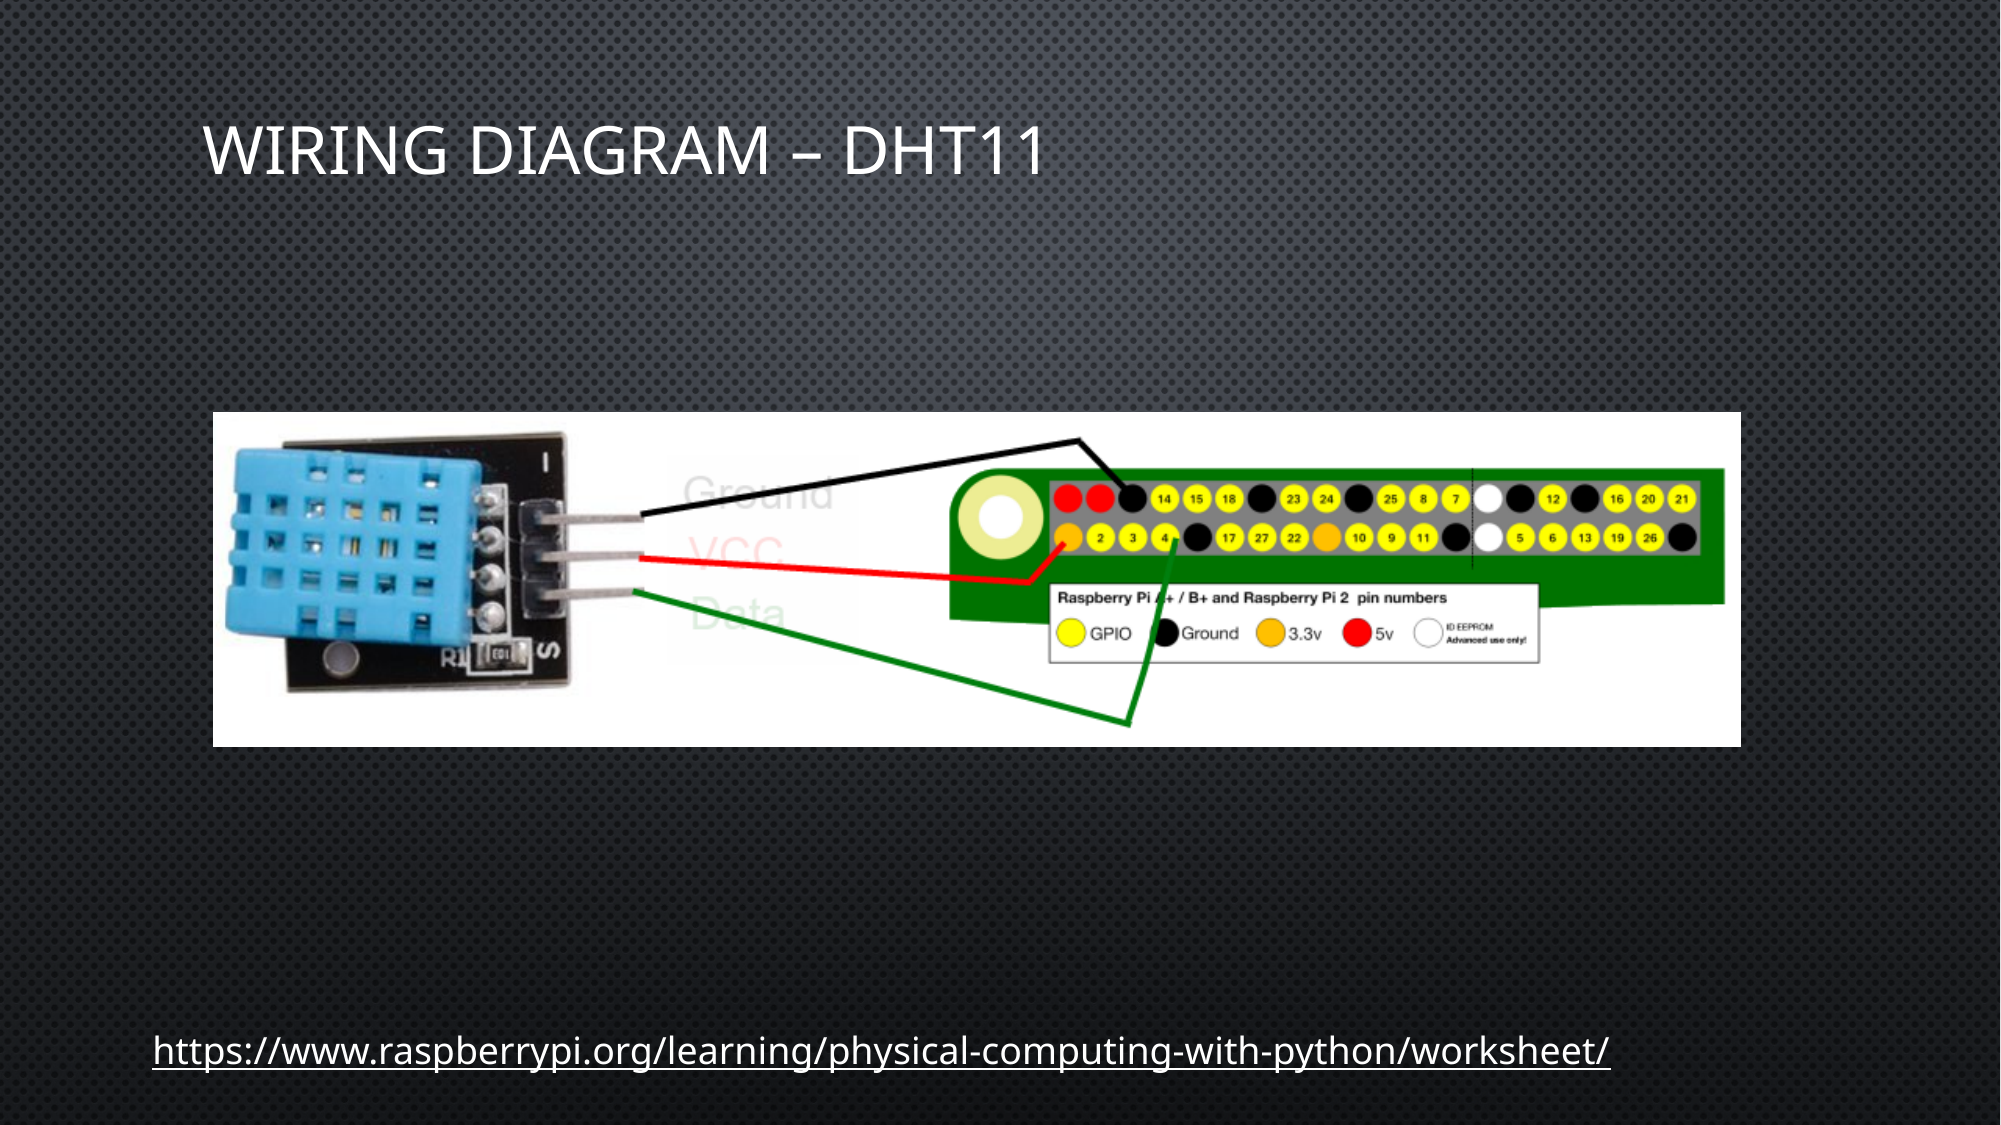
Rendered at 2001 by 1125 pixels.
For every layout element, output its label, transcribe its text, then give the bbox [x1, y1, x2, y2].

title Wiring Diagram – DHT11 [187, 99, 1813, 413]
text_box https://www.raspberrypi.org/learning/physical-computing-with-python/worksheet/ [137, 1019, 1867, 1086]
picture [213, 412, 1741, 748]
